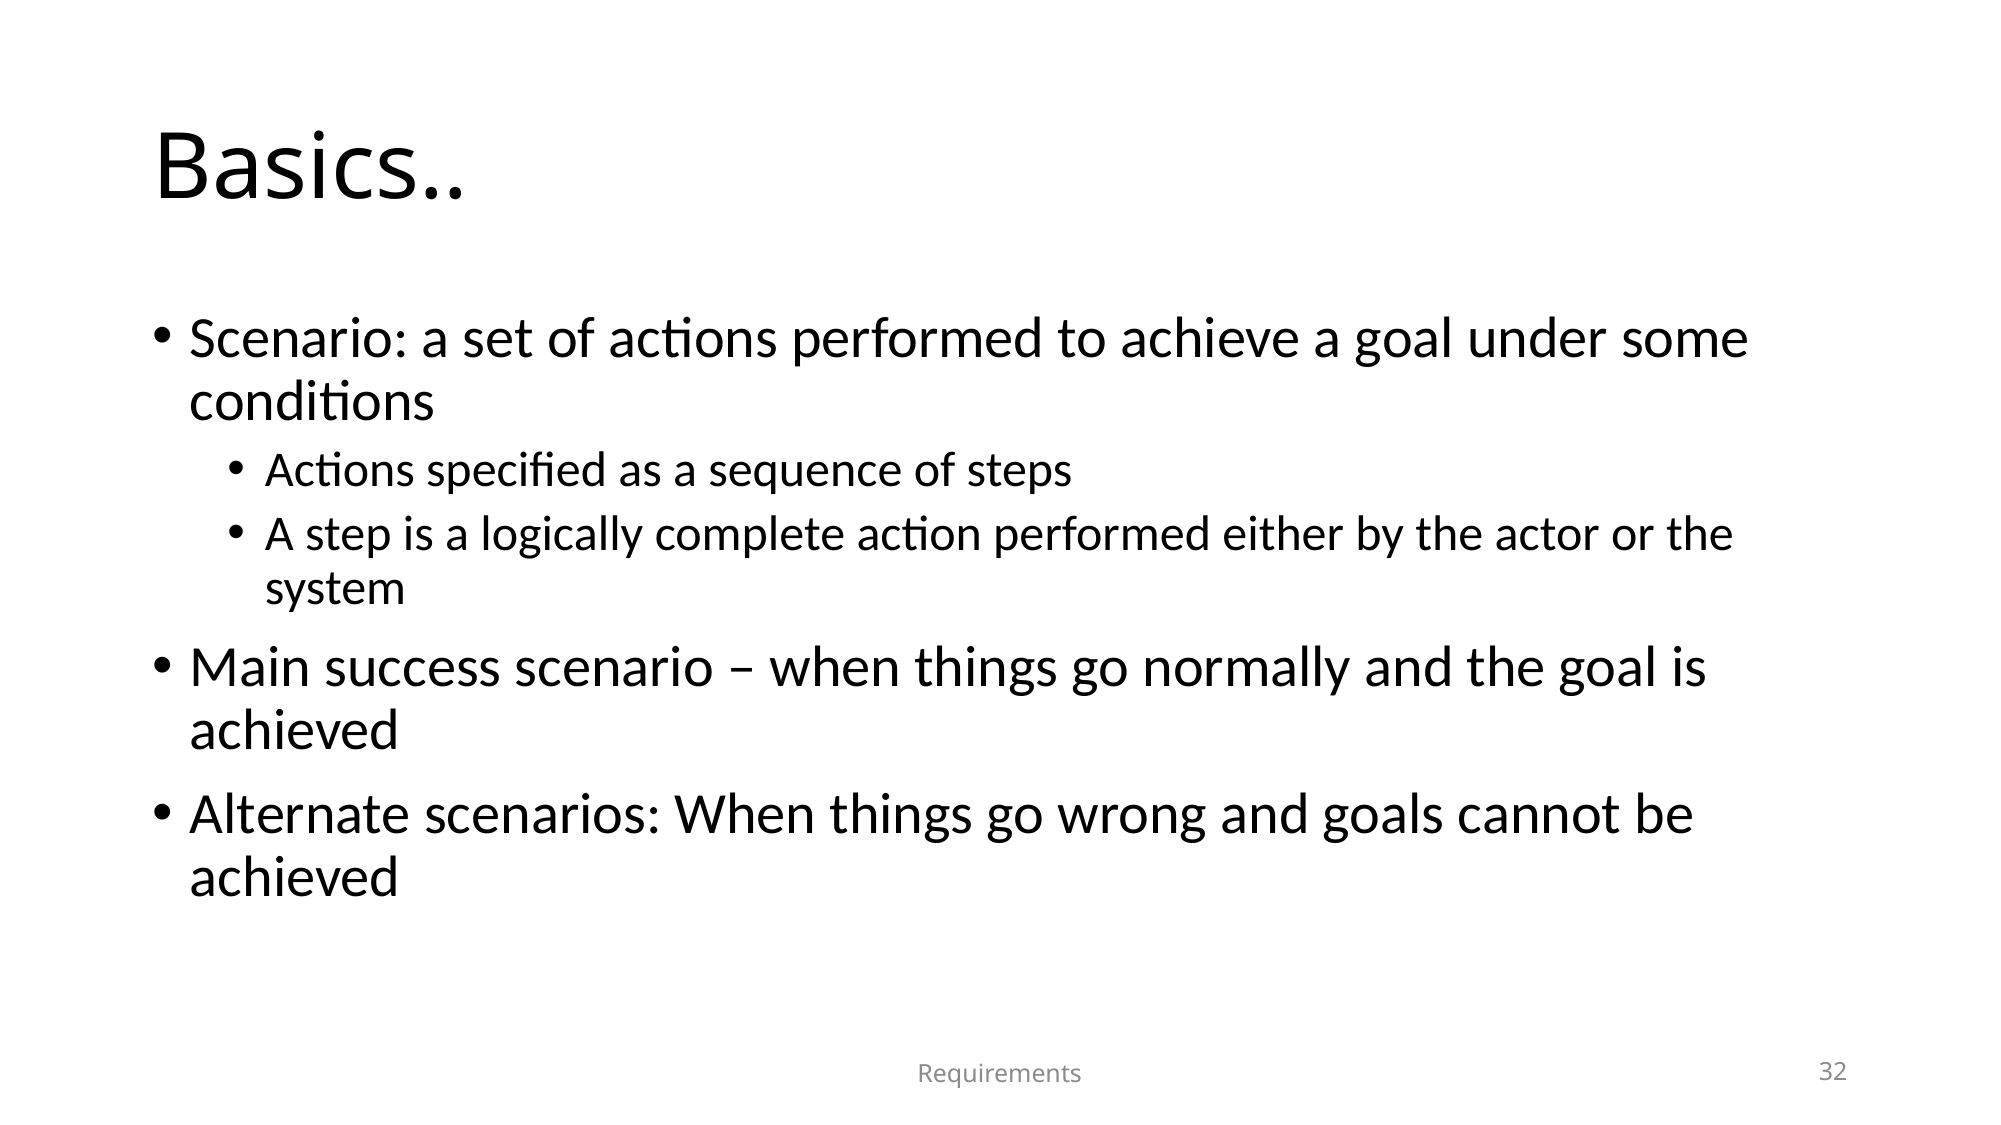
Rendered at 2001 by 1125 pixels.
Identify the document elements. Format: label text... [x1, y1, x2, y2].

title Basics.. [137, 59, 1863, 278]
slide_number 32 [1412, 1042, 1863, 1103]
list Scenario: a set of actions performed to achieve a goal under some conditions Actions specified as a sequence of steps A step is a logically complete action performed either by the actor or the system Main success scenario – when things go normally and the goal is achieved Alternate scenarios: When things go wrong and goals cannot be achieved [137, 299, 1863, 1014]
footer Requirements [662, 1042, 1338, 1103]
